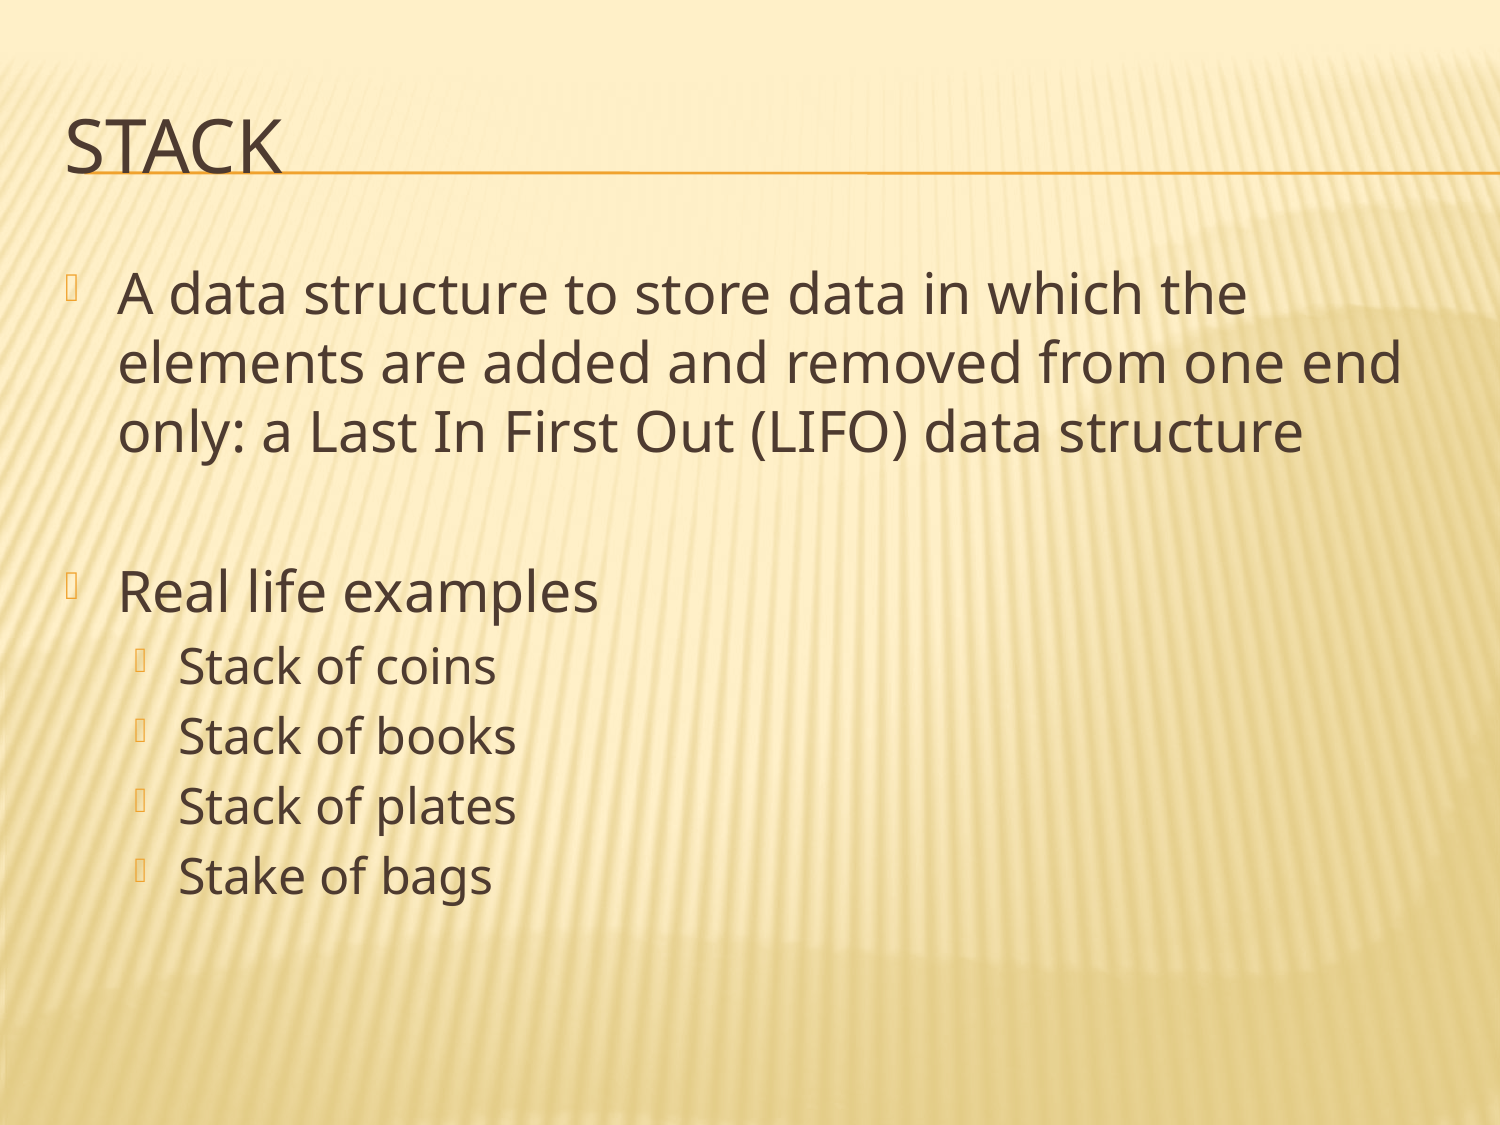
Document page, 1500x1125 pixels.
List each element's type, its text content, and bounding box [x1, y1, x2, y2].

title sTACK [50, 75, 1475, 213]
list A data structure to store data in which the elements are added and removed from one end only: a Last In First Out (LIFO) data structure Real life examples Stack of coins Stack of books Stack of plates Stake of bags [50, 249, 1438, 1050]
